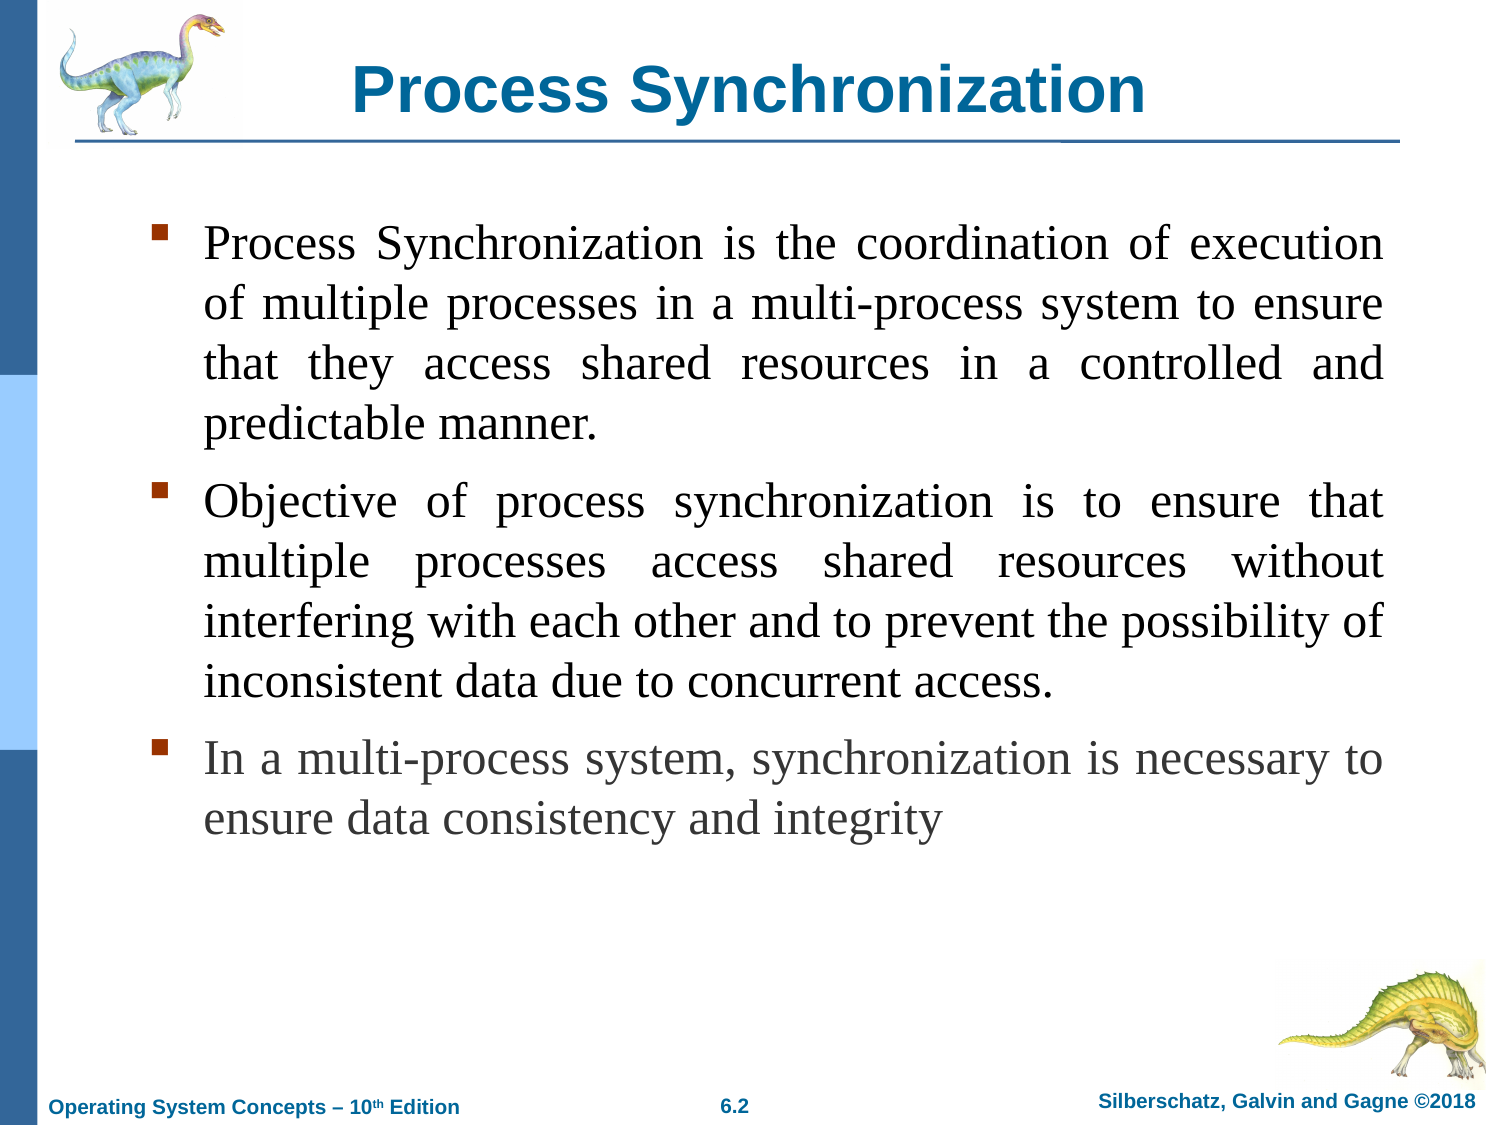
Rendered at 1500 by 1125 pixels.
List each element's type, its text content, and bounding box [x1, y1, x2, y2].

title Process Synchronization [75, 38, 1425, 133]
picture [46, 0, 243, 149]
list Process Synchronization is the coordination of execution of multiple processes in a multi-process system to ensure that they access shared resources in a controlled and predictable manner. Objective of process synchronization is to ensure that multiple processes access shared resources without interfering with each other and to prevent the possibility of inconsistent data due to concurrent access. In a multi-process system, synchronization is necessary to ensure data consistency and integrity [132, 202, 1400, 946]
picture [1275, 959, 1486, 1090]
